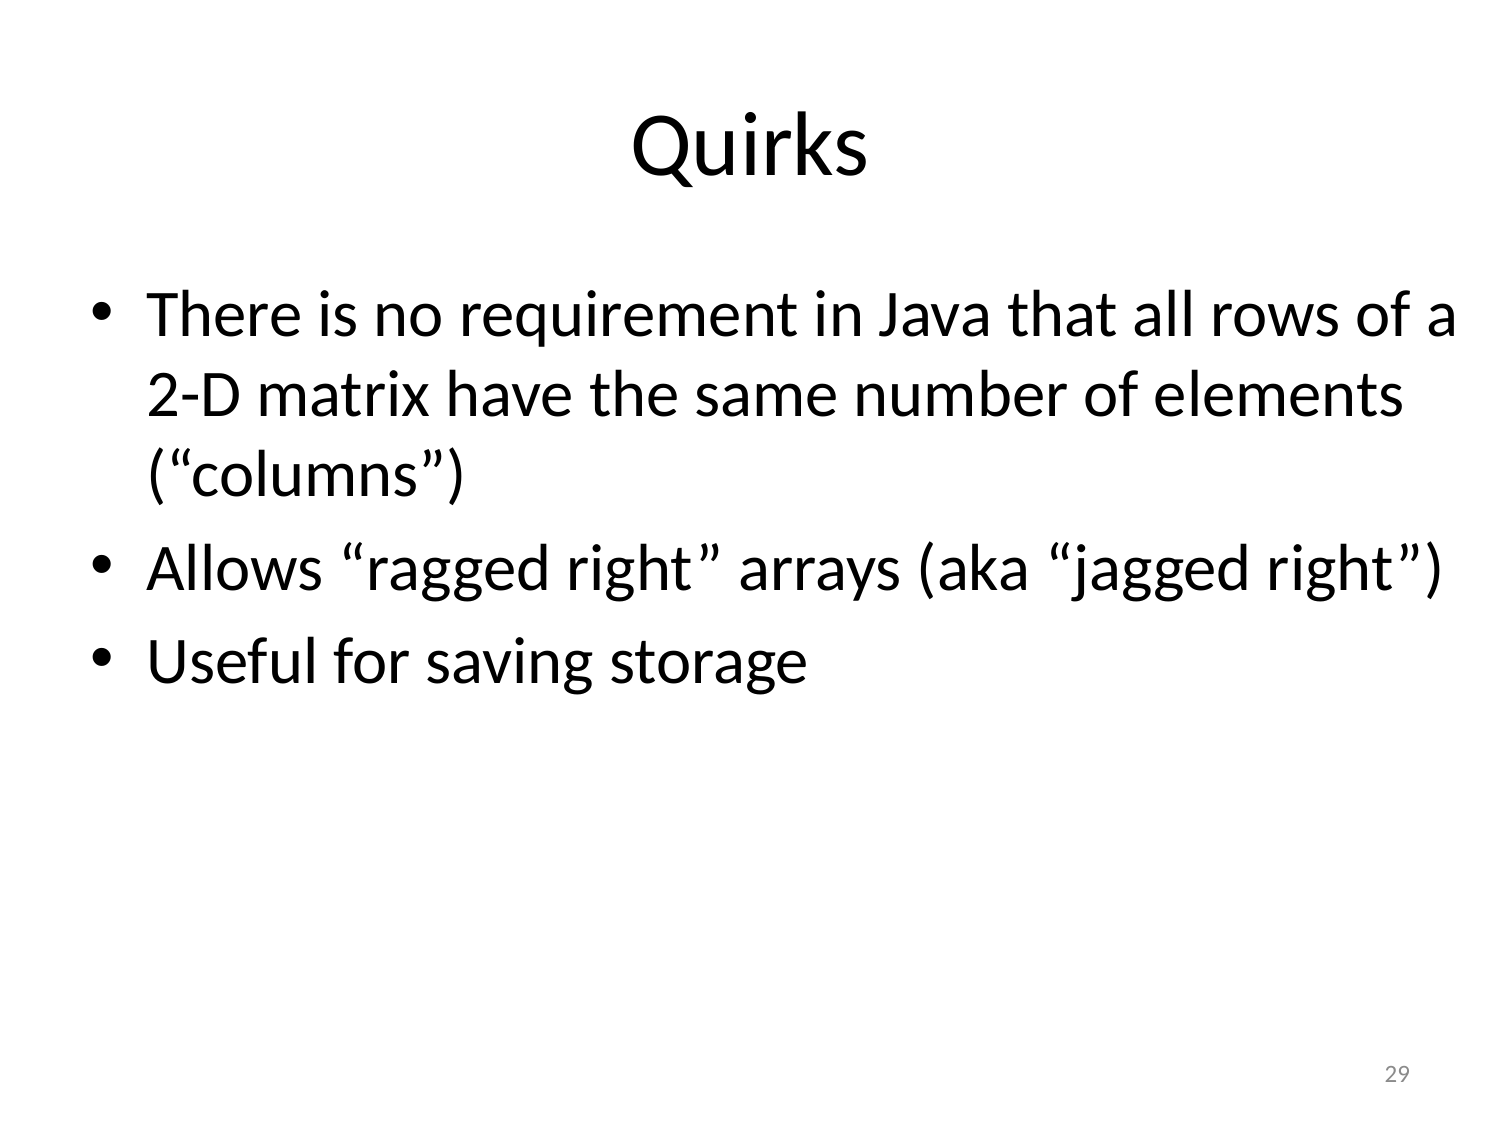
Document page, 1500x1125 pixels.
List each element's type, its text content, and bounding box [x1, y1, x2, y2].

list There is no requirement in Java that all rows of a 2-D matrix have the same number of elements (“columns”) Allows “ragged right” arrays (aka “jagged right”) Useful for saving storage [75, 262, 1484, 1005]
title Quirks [75, 45, 1425, 233]
slide_number 29 [1074, 1042, 1425, 1103]
